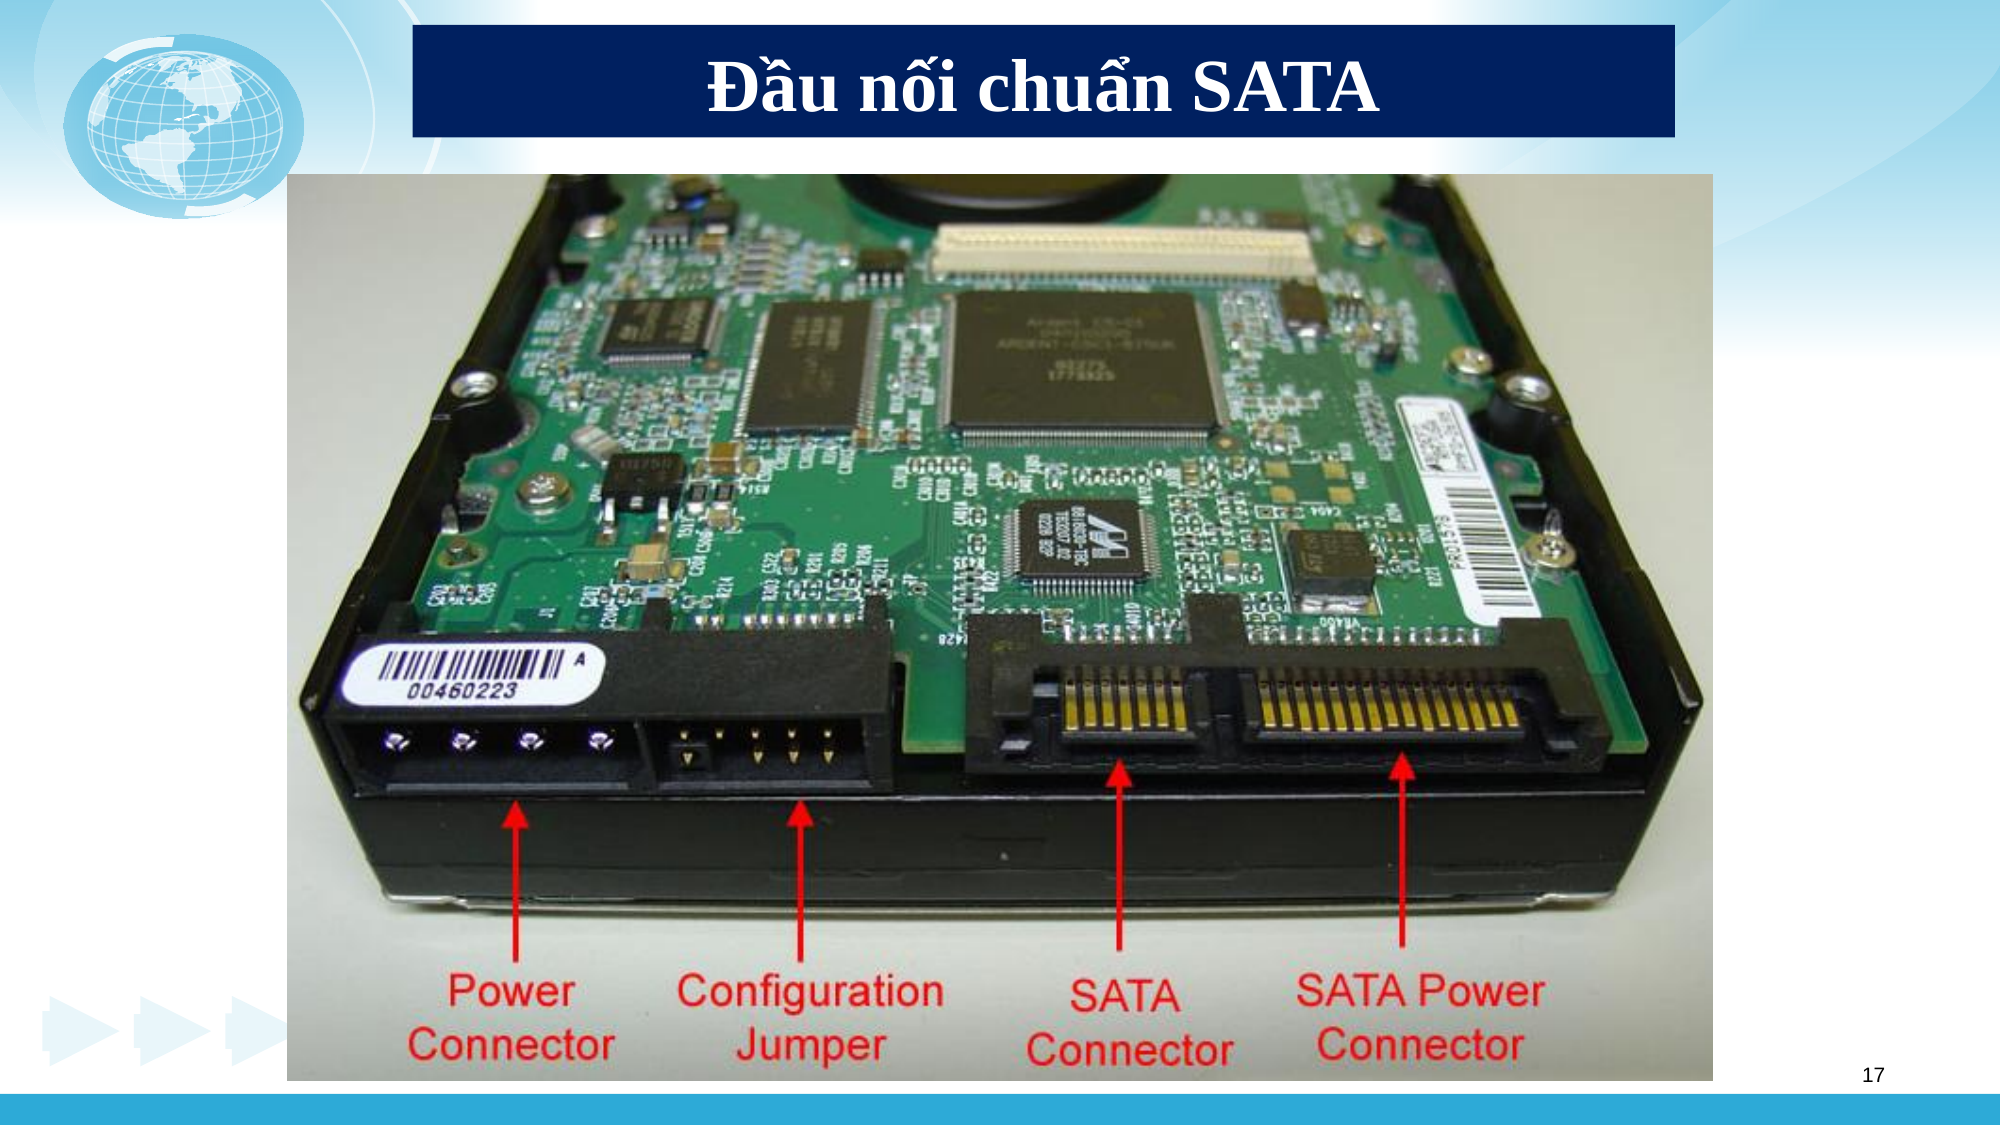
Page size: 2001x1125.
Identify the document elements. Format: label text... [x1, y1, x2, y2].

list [287, 174, 1713, 1081]
slide_number 17 [1433, 1053, 1900, 1092]
title Đầu nối chuẩn SATA [412, 24, 1675, 138]
